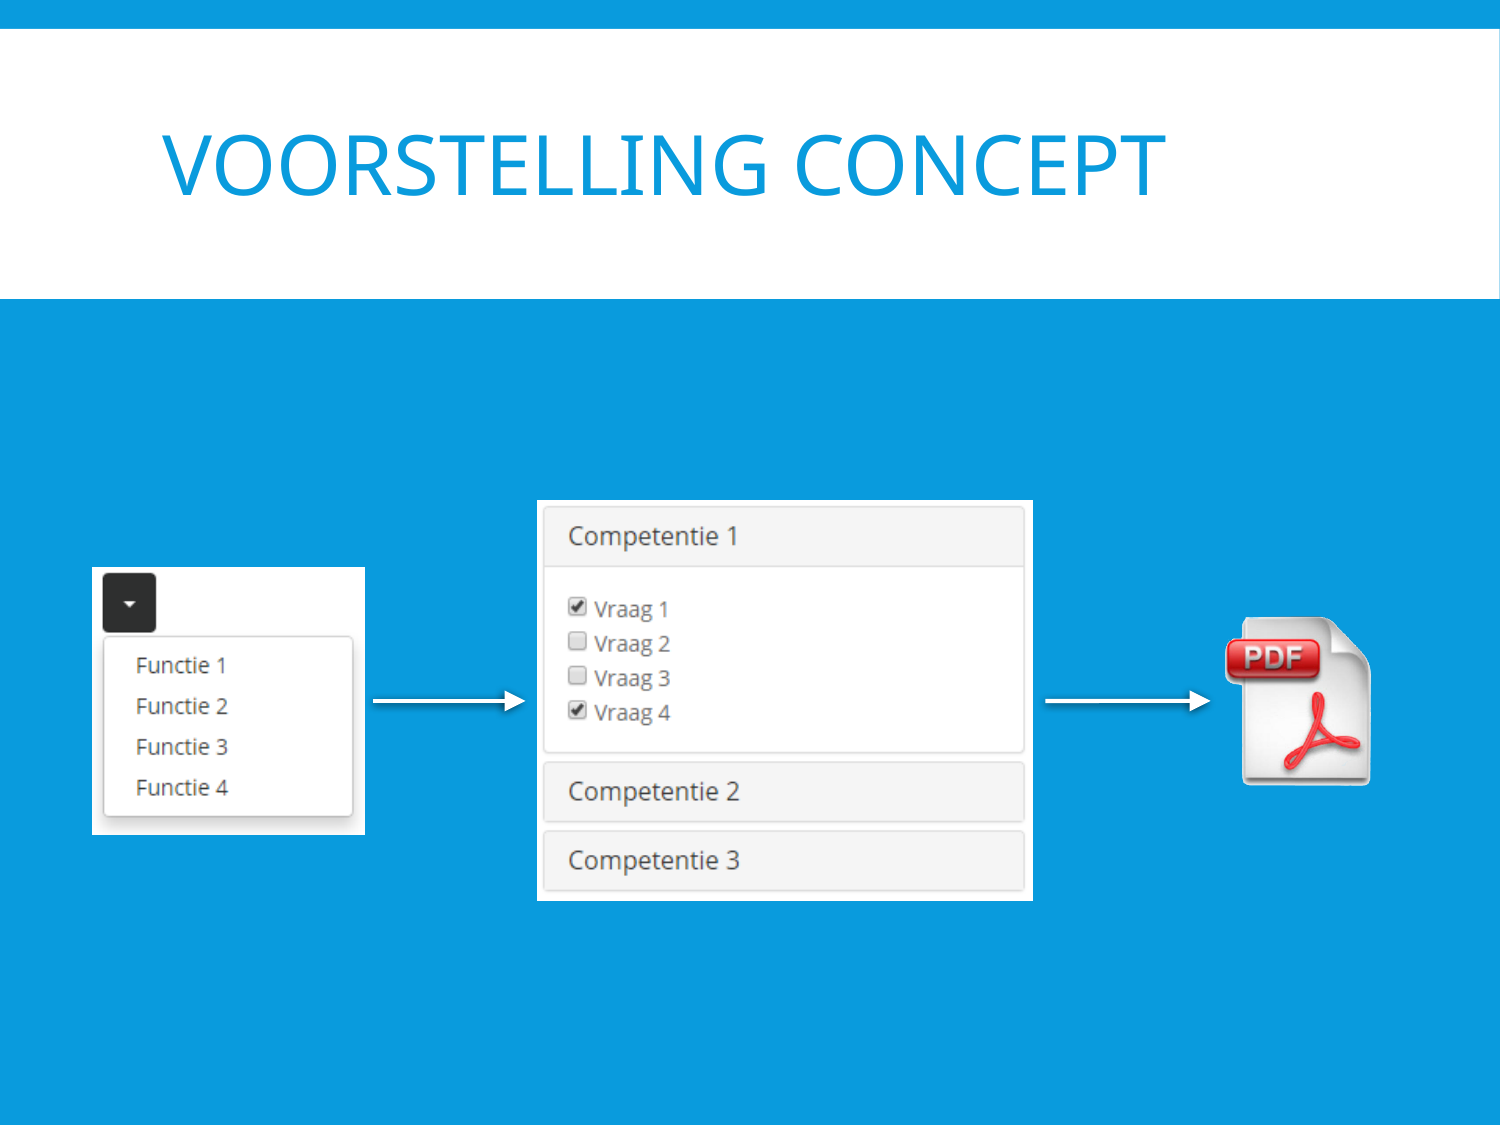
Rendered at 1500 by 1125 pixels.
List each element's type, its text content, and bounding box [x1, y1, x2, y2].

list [1210, 613, 1385, 788]
picture [93, 568, 364, 834]
picture [538, 501, 1032, 900]
title Voorstelling concept [147, 46, 1352, 295]
